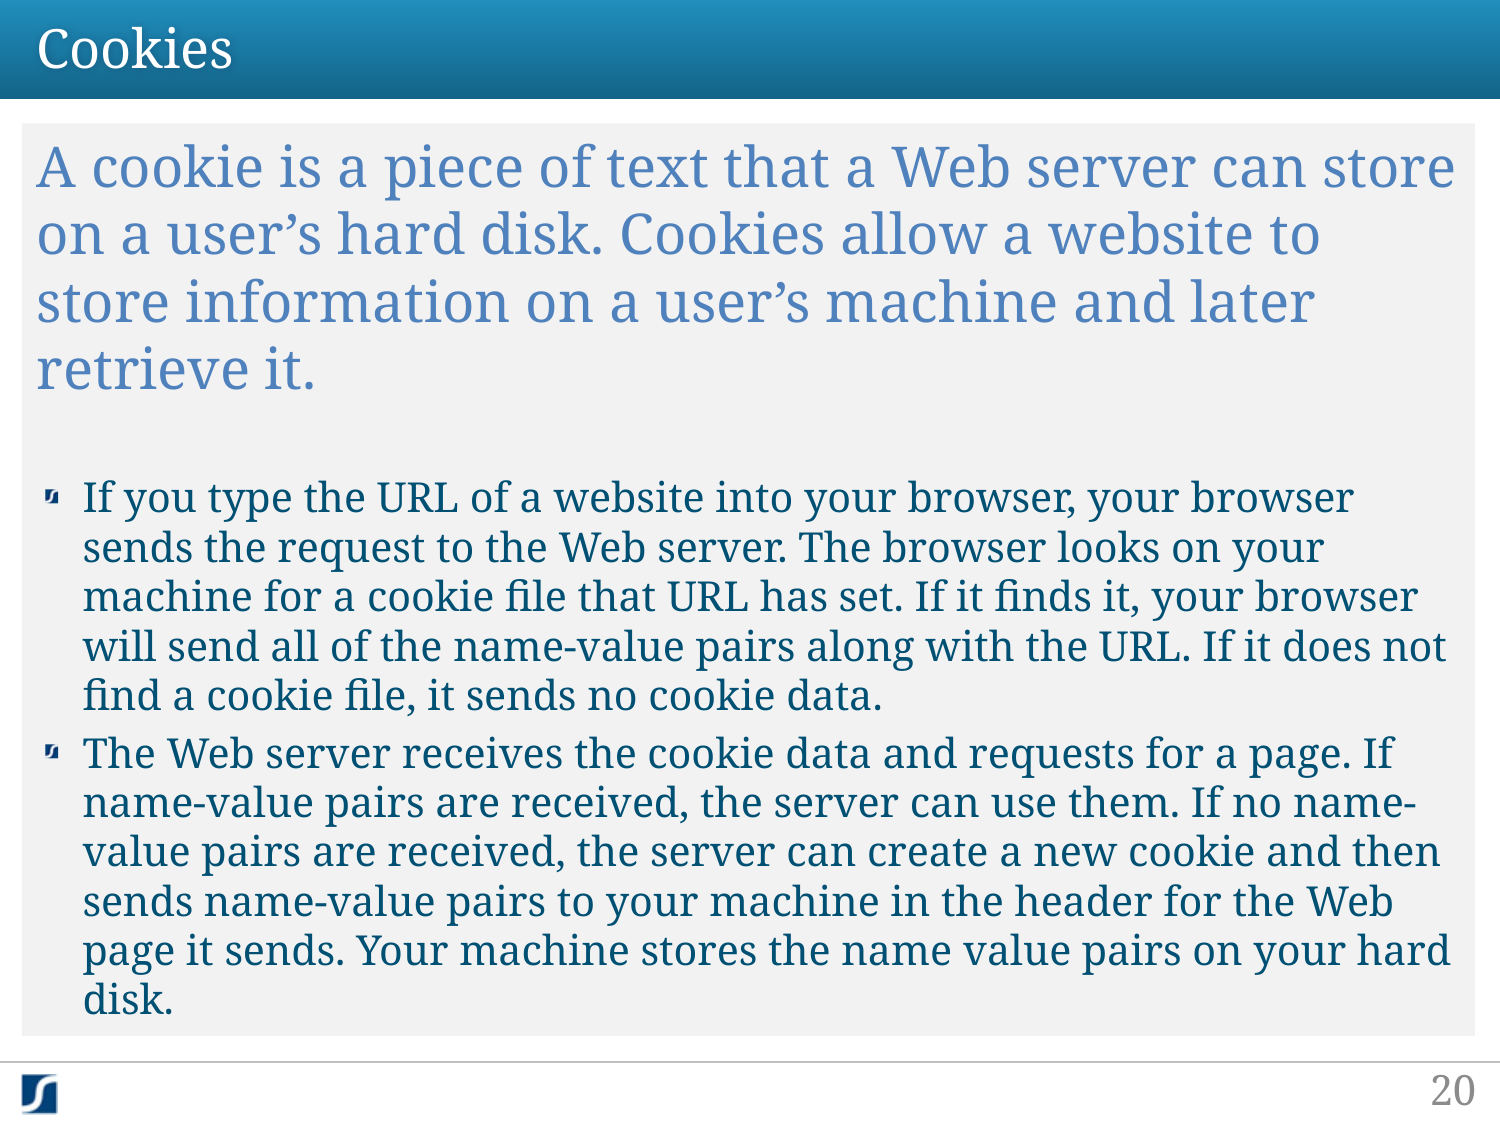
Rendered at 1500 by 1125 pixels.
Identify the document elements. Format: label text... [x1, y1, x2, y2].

title Cookies [21, 0, 1475, 95]
slide_number 20 [1141, 1062, 1492, 1122]
picture [21, 1074, 58, 1115]
picture [36, 735, 69, 768]
list A cookie is a piece of text that a Web server can store on a user’s hard disk. Cookies allow a website to store information on a user’s machine and later retrieve it. If you type the URL of a website into your browser, your browser sends the request to the Web server. The browser looks on your machine for a cookie file that URL has set. If it finds it, your browser will send all of the name-value pairs along with the URL. If it does not find a cookie file, it sends no cookie data. The Web server receives the cookie data and requests for a page. If name-value pairs are received, the server can use them. If no name-value pairs are received, the server can create a new cookie and then sends name-value pairs to your machine in the header for the Web page it sends. Your machine stores the name value pairs on your hard disk. [21, 123, 1475, 1036]
picture [36, 480, 69, 513]
